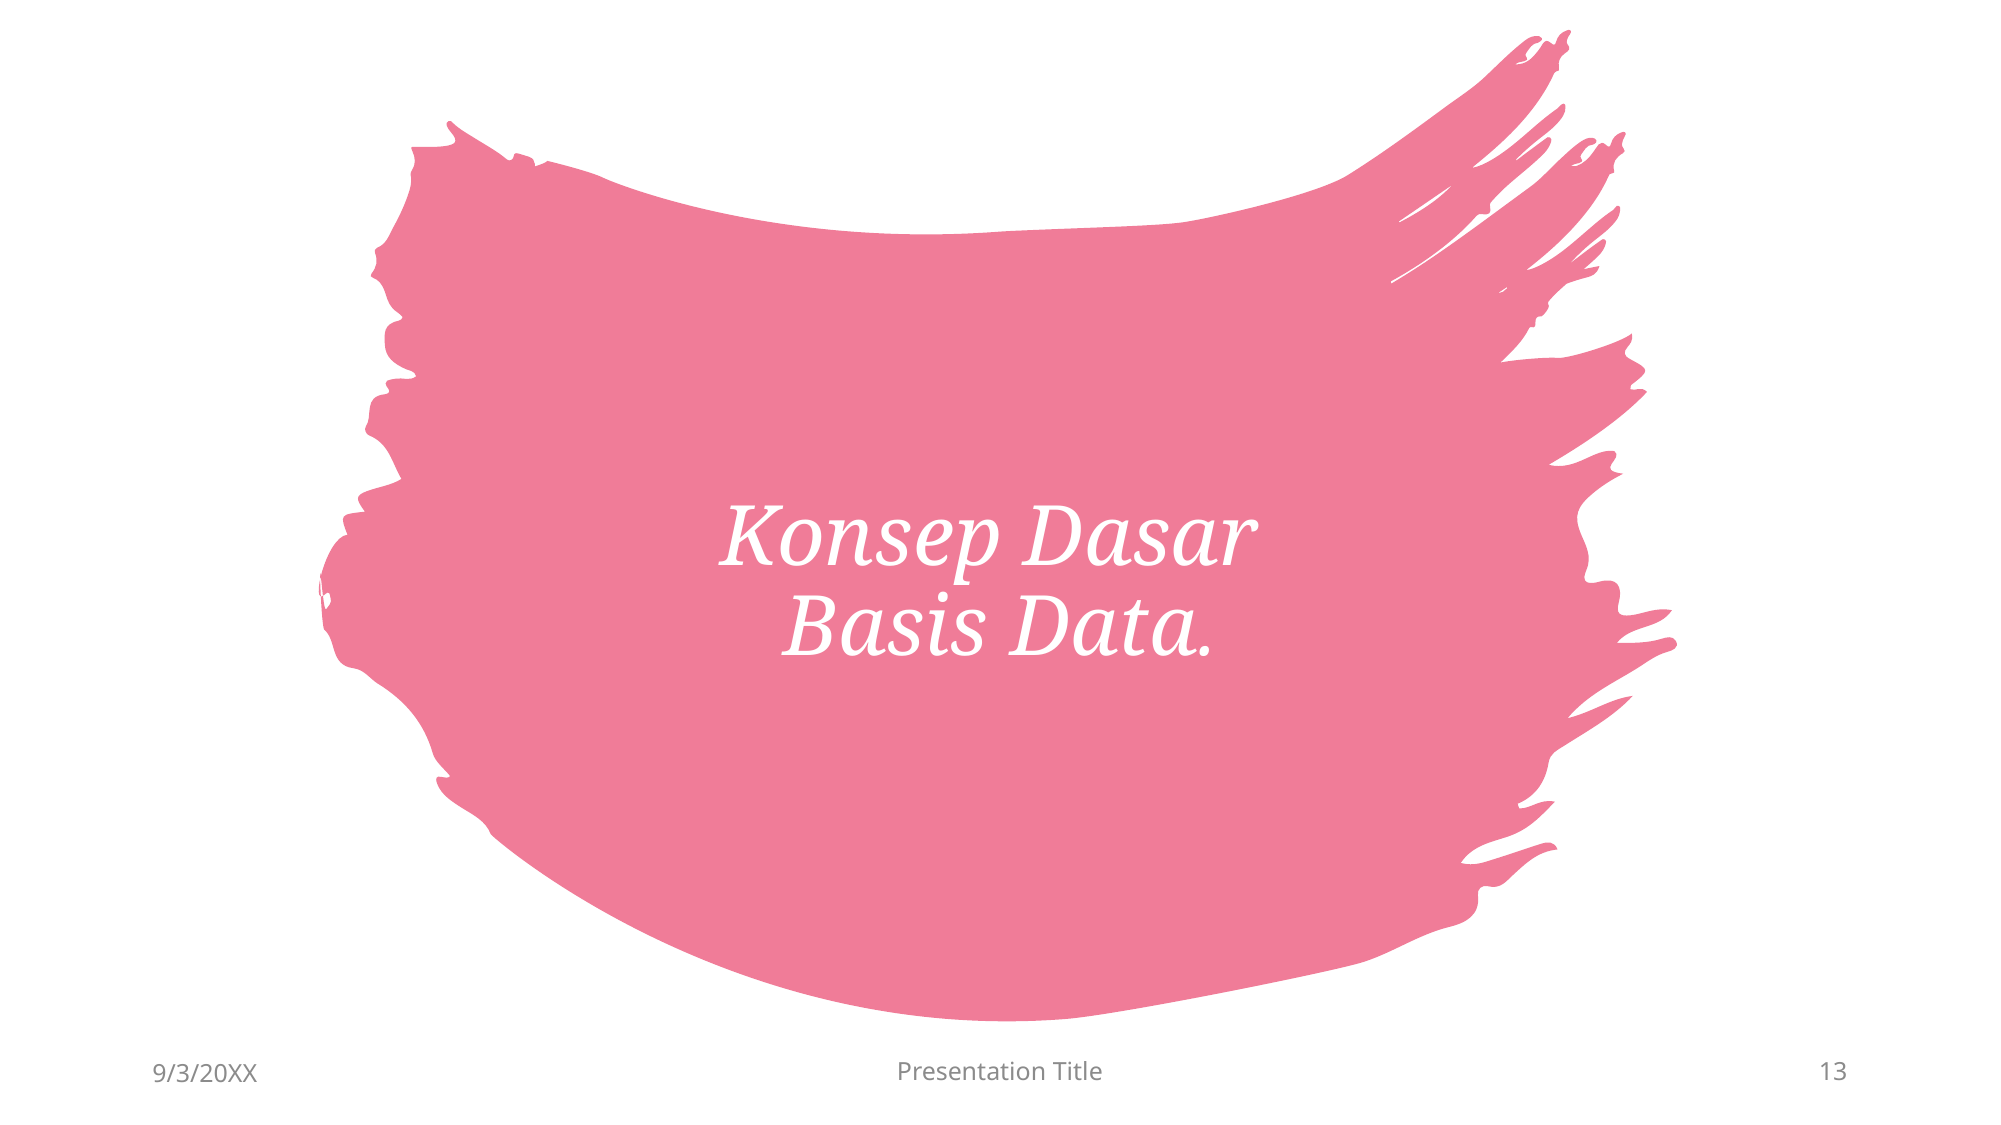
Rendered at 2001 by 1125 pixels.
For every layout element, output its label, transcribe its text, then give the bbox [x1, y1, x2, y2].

title Konsep Dasar Basis Data. [546, 328, 1455, 681]
footer Presentation Title [662, 1042, 1338, 1103]
slide_number 13 [1412, 1042, 1863, 1103]
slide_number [137, 1042, 588, 1103]
